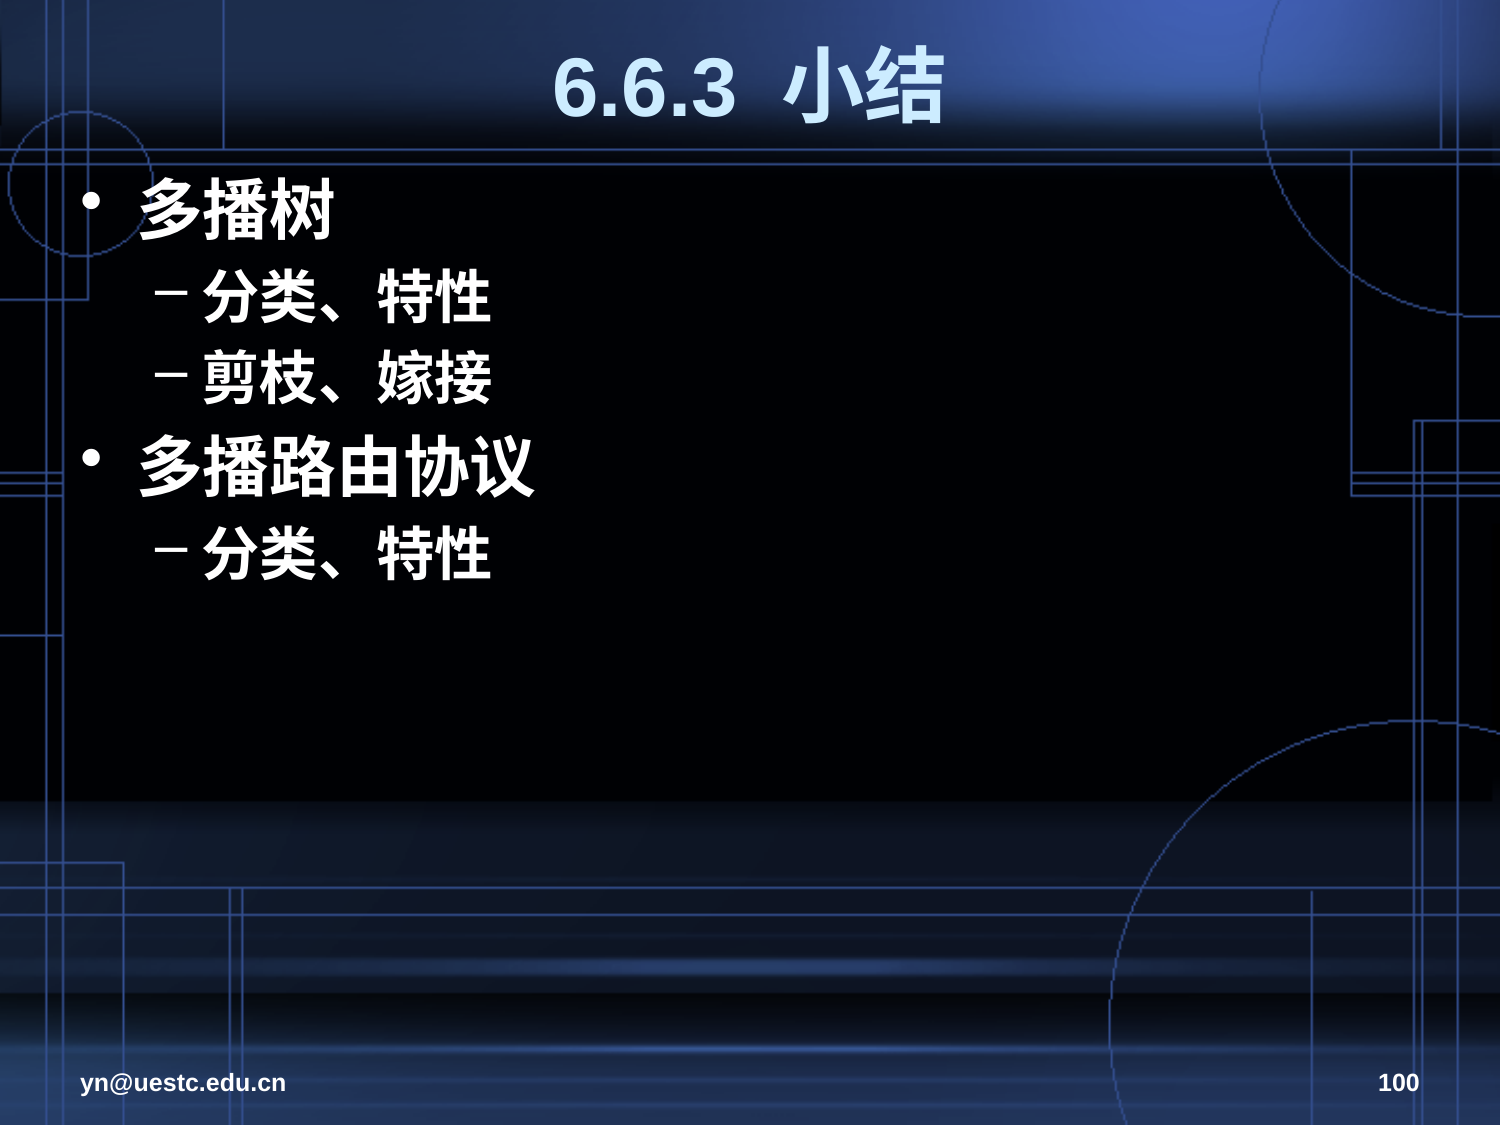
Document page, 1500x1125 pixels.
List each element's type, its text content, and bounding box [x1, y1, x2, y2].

slide_number 100 [1087, 1058, 1436, 1112]
title 6.6.3 小结 [64, 17, 1436, 149]
picture [0, 0, 1500, 1125]
footer yn@uestc.edu.cn [64, 1058, 1063, 1112]
list 多播树 分类、特性 剪枝、嫁接 多播路由协议 分类、特性 [64, 160, 1436, 1047]
